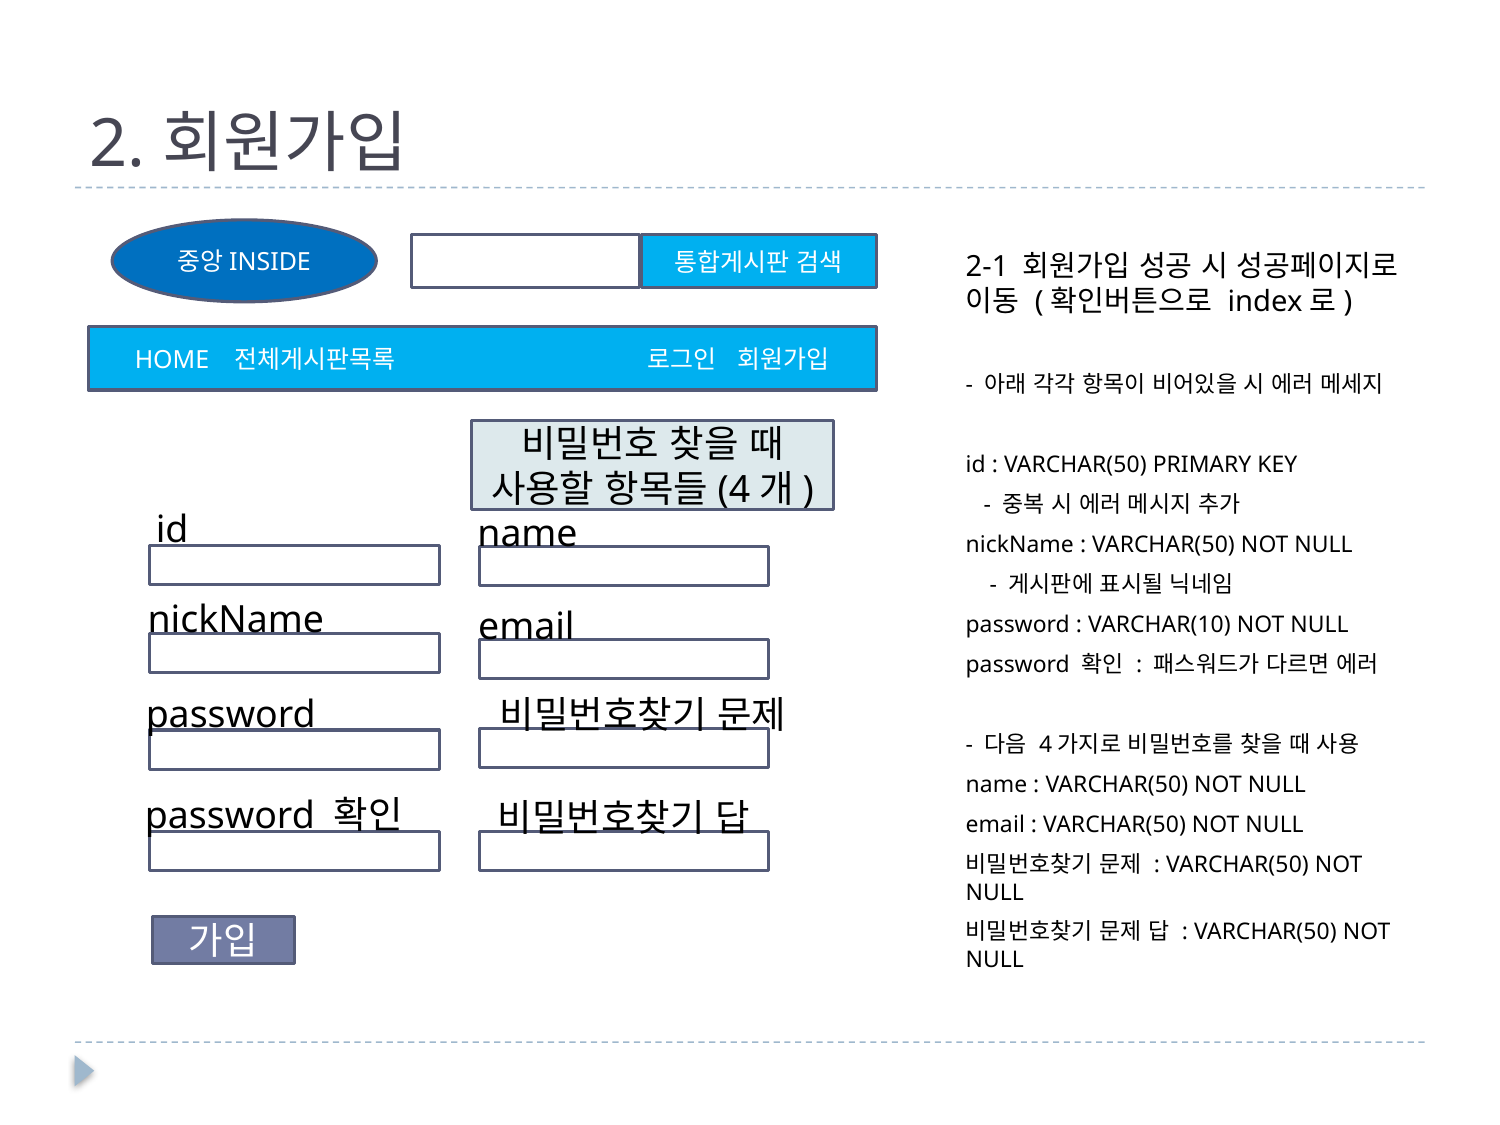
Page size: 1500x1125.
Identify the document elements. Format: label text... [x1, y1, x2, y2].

text_box nickName [132, 587, 340, 647]
text_box 통합게시판 검색 [640, 233, 878, 289]
text_box 가입 [151, 915, 296, 965]
text_box [148, 830, 441, 872]
text_box [148, 632, 441, 674]
text_box 비밀번호찾기 답 [483, 786, 765, 847]
text_box [478, 545, 770, 587]
title 2.회원가입 [75, 24, 1425, 188]
text_box [148, 544, 441, 586]
text_box 비밀번호찾기 문제 [484, 683, 802, 744]
text_box 중앙INSIDE [110, 218, 378, 304]
text_box name [462, 501, 593, 562]
text_box [410, 233, 640, 289]
text_box HOME 전체게시판목록 로그인 회원가입 [87, 325, 878, 392]
text_box password [130, 682, 331, 743]
list 2-1 회원가입 성공 시 성공페이지로 이동 (확인버튼으로 index로) - 아래 각각 항목이 비어있을 시 에러 메세지 id : VARCHAR(50) PRIMARY KEY - 중복 시 에러 메시지 추가 nickName : VARCHAR(50) NOT NULL - 게시판에 표시될 닉네임 password : VARCHAR(10) NOT NULL password 확인 : 패스워드가 다르면 에러 - 다음 4가지로 비밀번호를 찾을 때 사용 name : VARCHAR(50) NOT NULL email : VARCHAR(50) NOT NULL 비밀번호찾기 문제 : VARCHAR(50) NOT NULL 비밀번호찾기 문제 답 : VARCHAR(50) NOT NULL [950, 200, 1425, 1010]
text_box 비밀번호 찾을 때 사용할 항목들(4개) [470, 419, 835, 511]
text_box email [463, 594, 590, 655]
text_box [478, 727, 770, 769]
text_box id [141, 497, 204, 558]
text_box [478, 638, 770, 680]
text_box password 확인 [130, 783, 418, 844]
text_box [148, 728, 441, 771]
text_box [478, 830, 770, 872]
